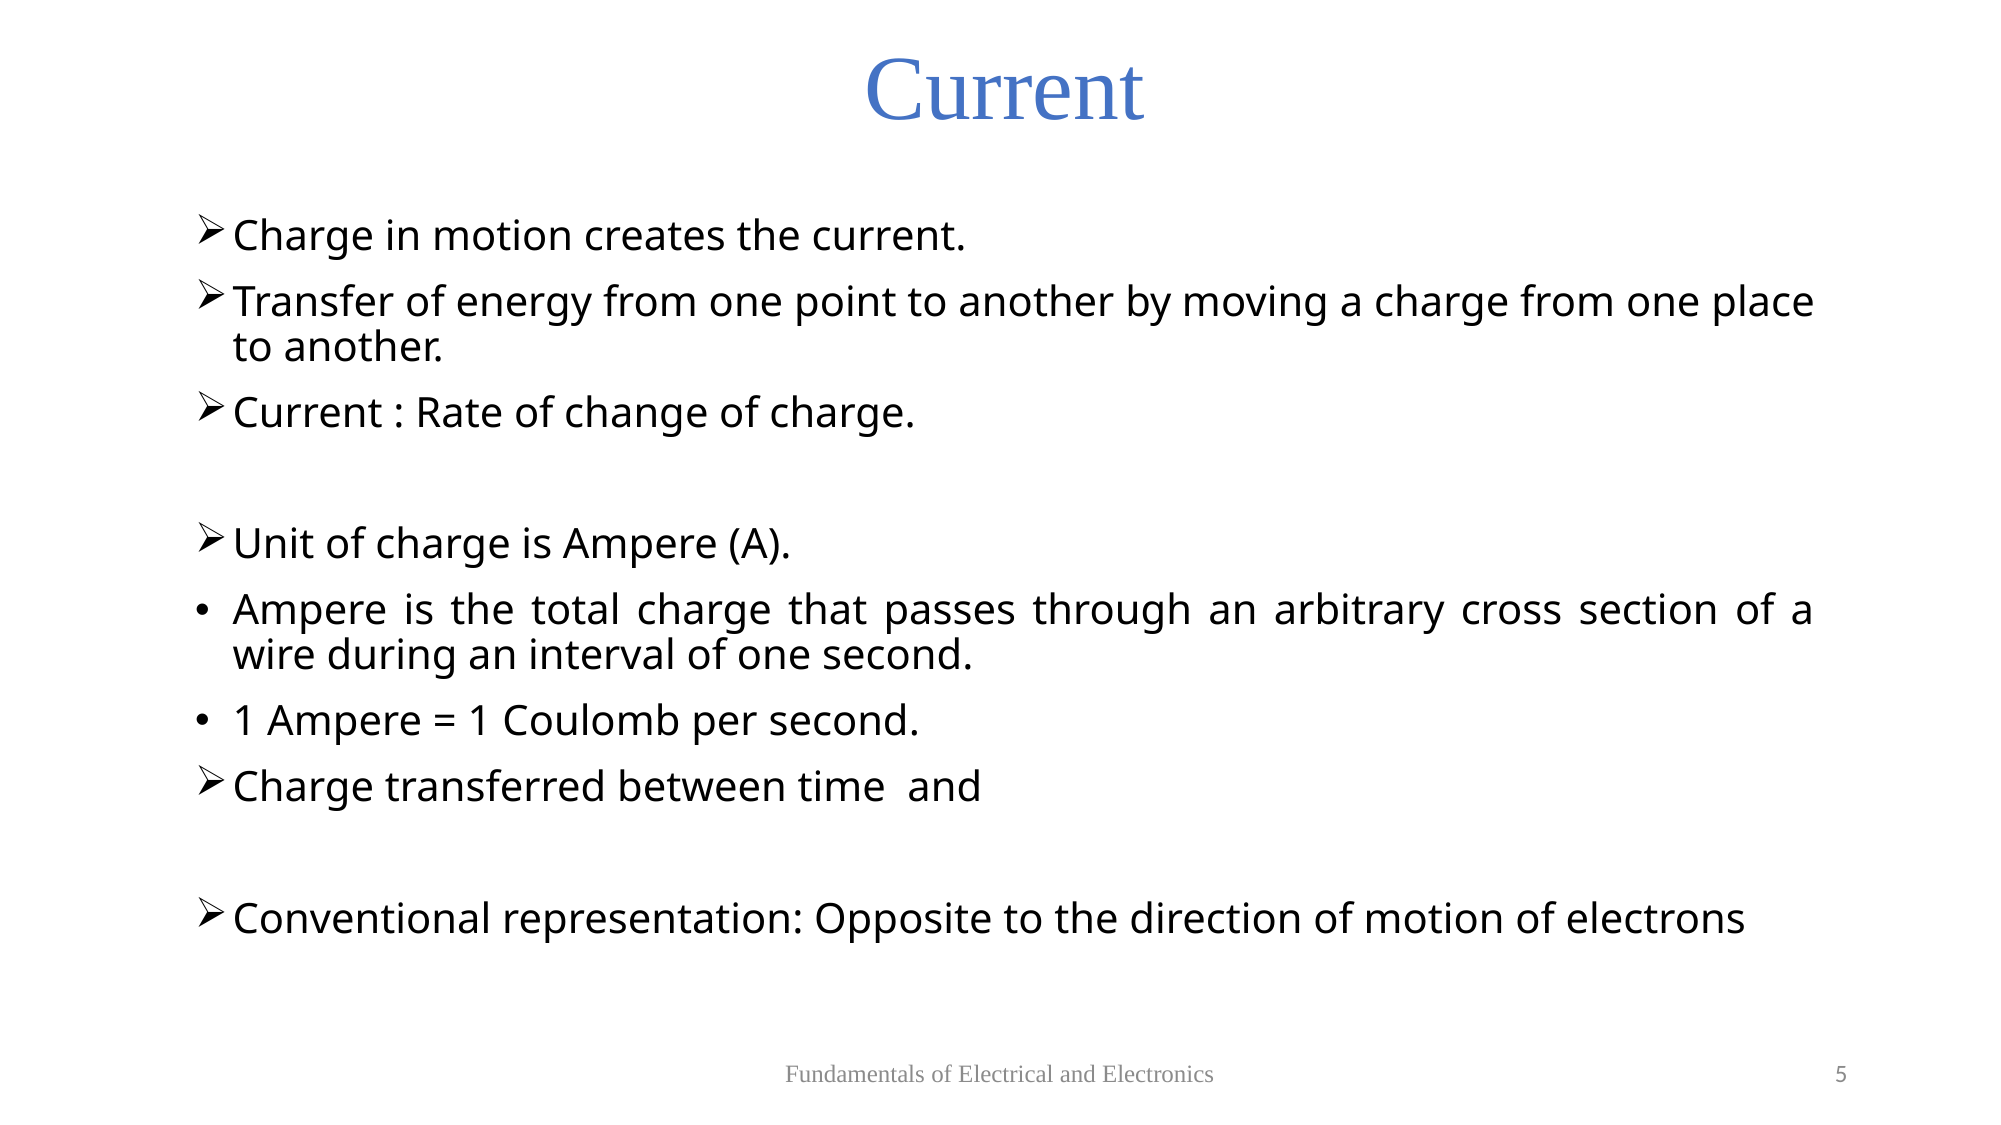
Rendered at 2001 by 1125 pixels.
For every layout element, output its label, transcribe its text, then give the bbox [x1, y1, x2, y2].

slide_number 5 [1412, 1042, 1863, 1103]
footer Fundamentals of Electrical and Electronics [662, 1042, 1338, 1103]
title Current [180, 27, 1830, 154]
